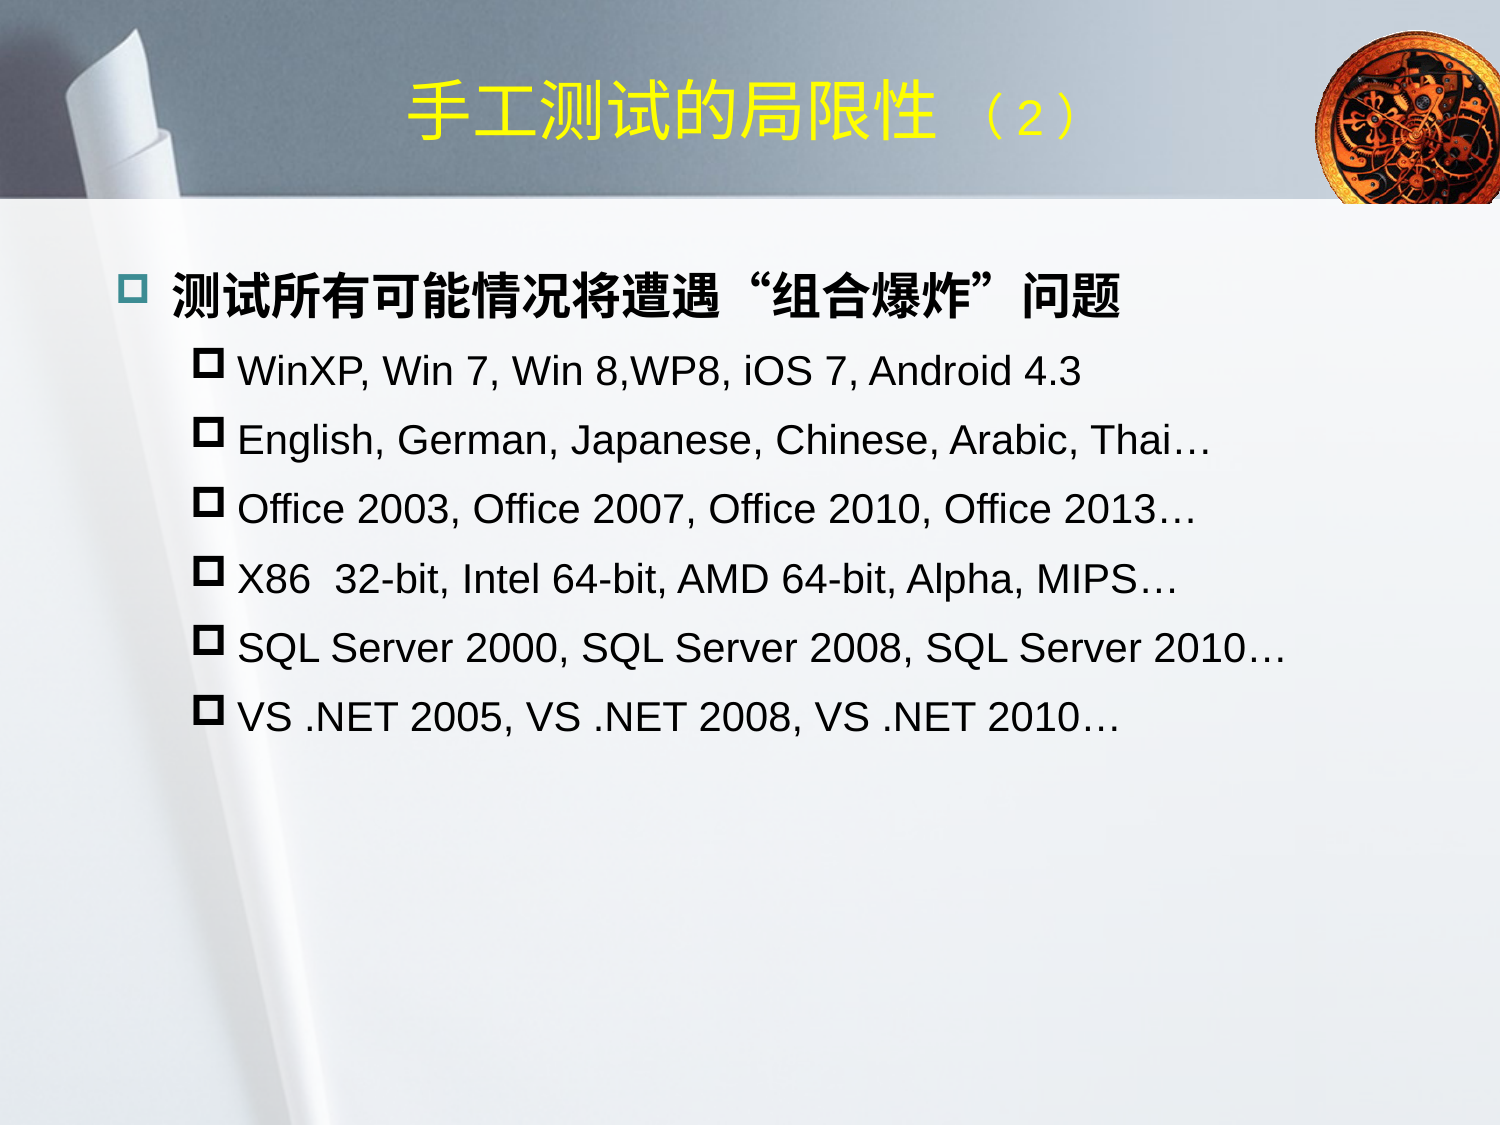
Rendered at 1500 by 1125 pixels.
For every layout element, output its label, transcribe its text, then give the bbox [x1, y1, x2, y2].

title 手工测试的局限性 （2） [229, 54, 1282, 164]
list 测试所有可能情况将遭遇“组合爆炸”问题 WinXP, Win 7, Win 8,WP8, iOS 7, Android 4.3 English, German, Japanese, Chinese, Arabic, Thai… Office 2003, Office 2007, Office 2010, Office 2013… X86 32-bit, Intel 64-bit, AMD 64-bit, Alpha, MIPS… SQL Server 2000, SQL Server 2008, SQL Server 2010… VS .NET 2005, VS .NET 2008, VS .NET 2010… [100, 243, 1460, 1071]
picture [0, 0, 1500, 204]
